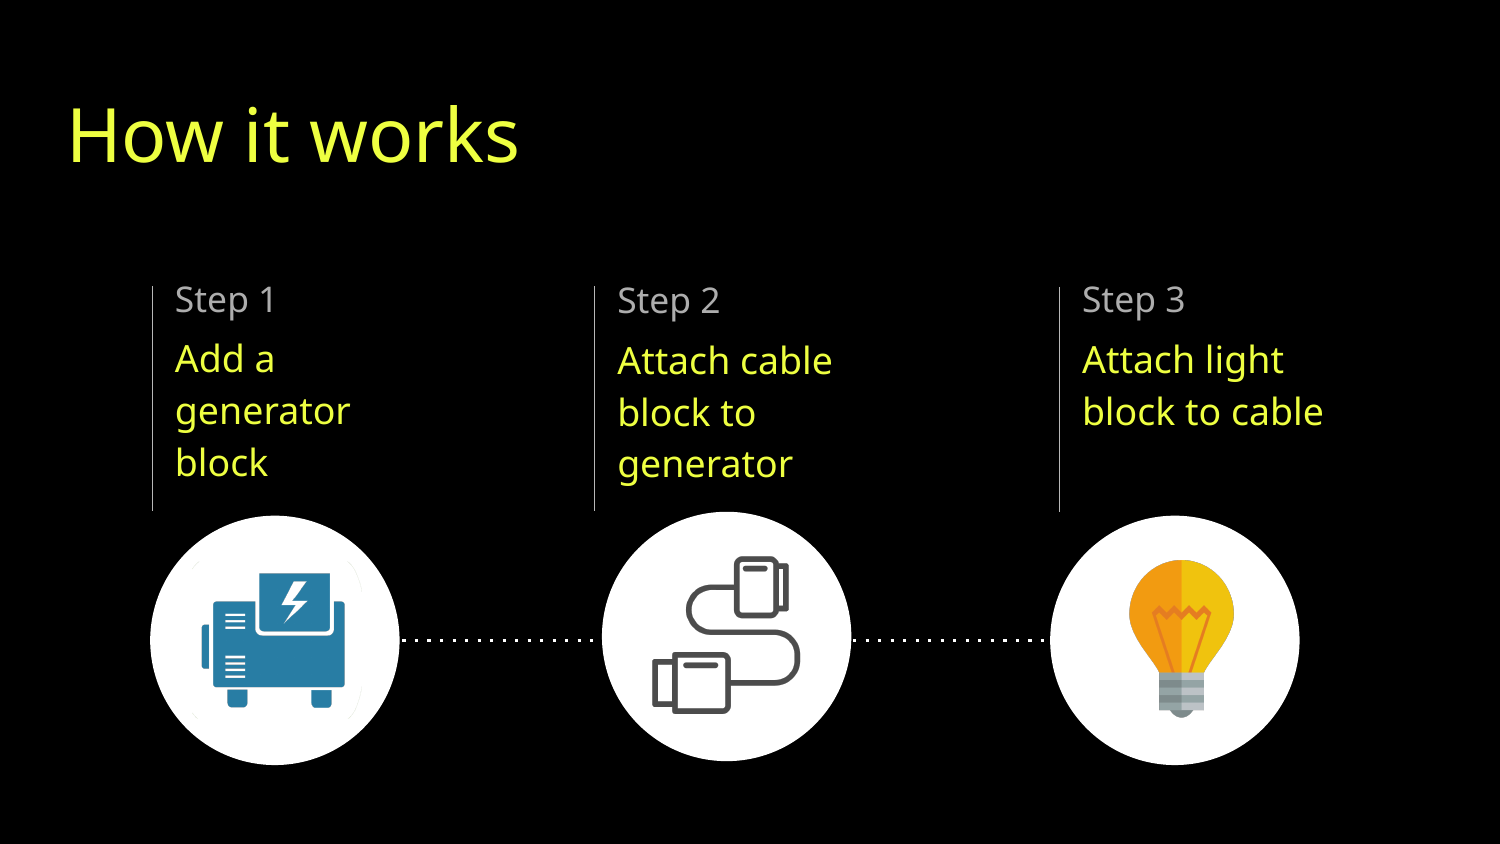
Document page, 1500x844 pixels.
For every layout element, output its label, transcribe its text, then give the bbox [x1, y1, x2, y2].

picture [636, 545, 816, 725]
title Step 2 [602, 267, 900, 315]
title How it works [51, 72, 1449, 167]
title Step 1 [160, 266, 458, 313]
picture [1091, 545, 1271, 725]
picture [191, 555, 362, 725]
list Attach cable block to generator [602, 315, 900, 411]
title Step 3 [1067, 266, 1365, 314]
list Add a generator block [160, 313, 458, 409]
list Attach light block to cable [1067, 314, 1365, 410]
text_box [152, 515, 1300, 766]
